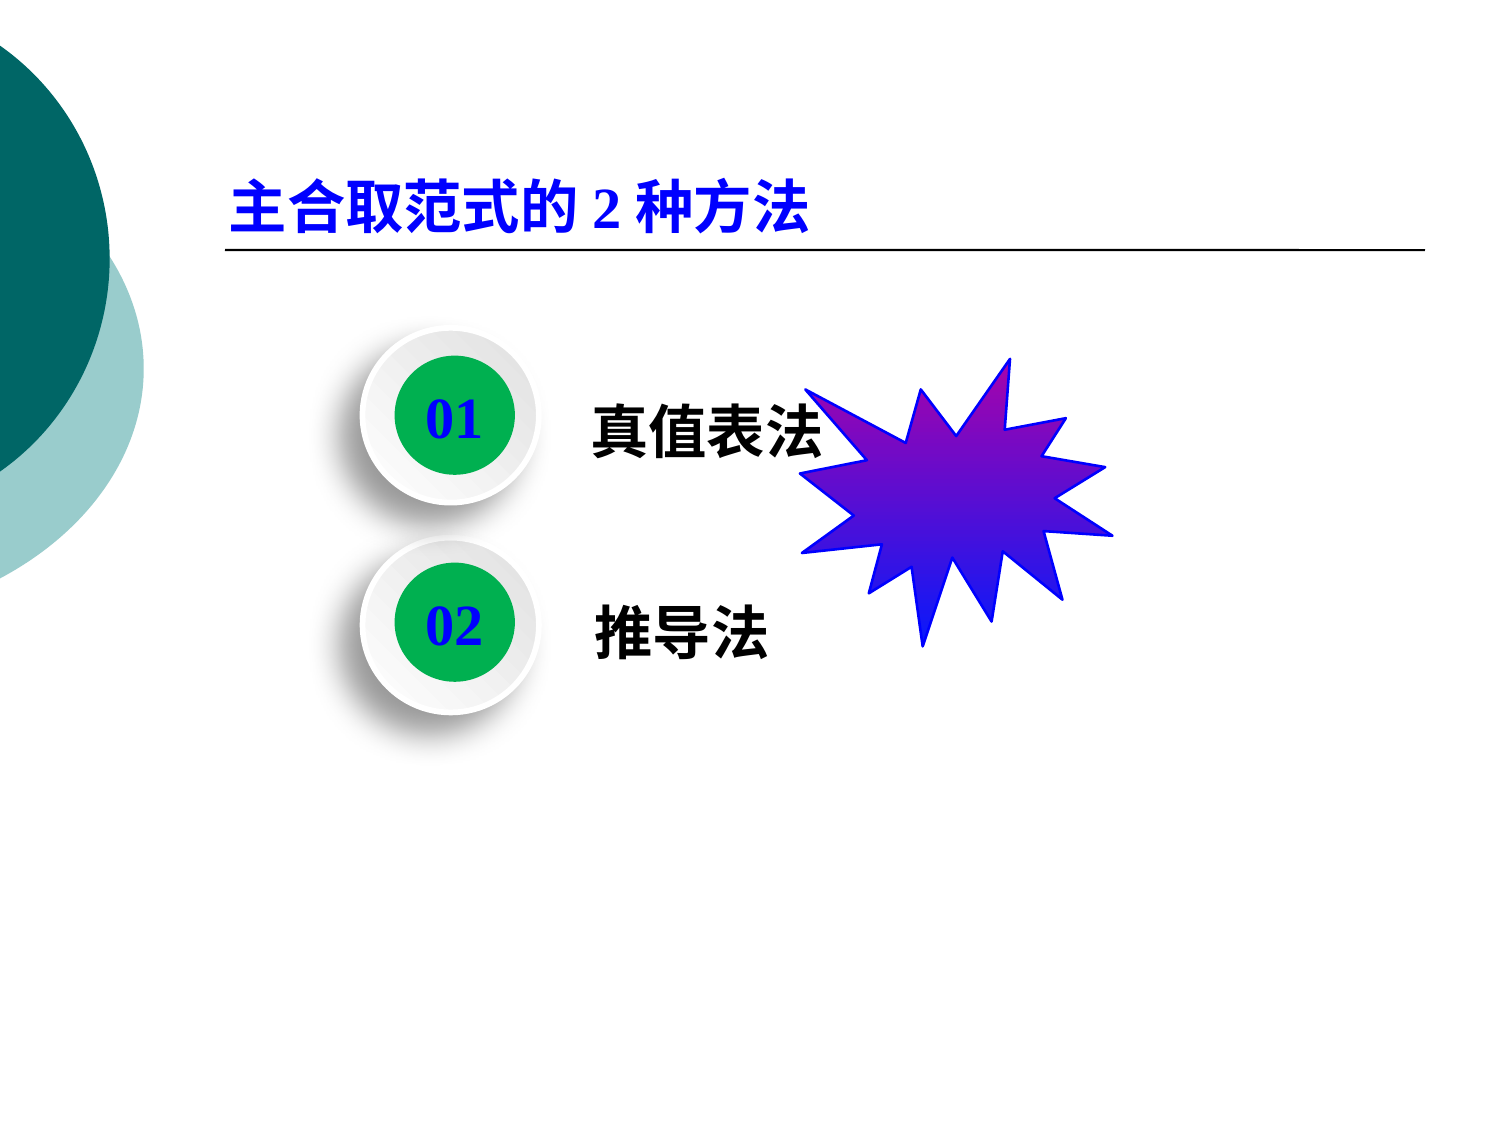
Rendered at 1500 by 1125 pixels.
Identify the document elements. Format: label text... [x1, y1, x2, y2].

text_box 主合取范式的2种方法 [214, 162, 826, 248]
text_box [1004, 358, 1113, 600]
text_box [362, 327, 1001, 713]
